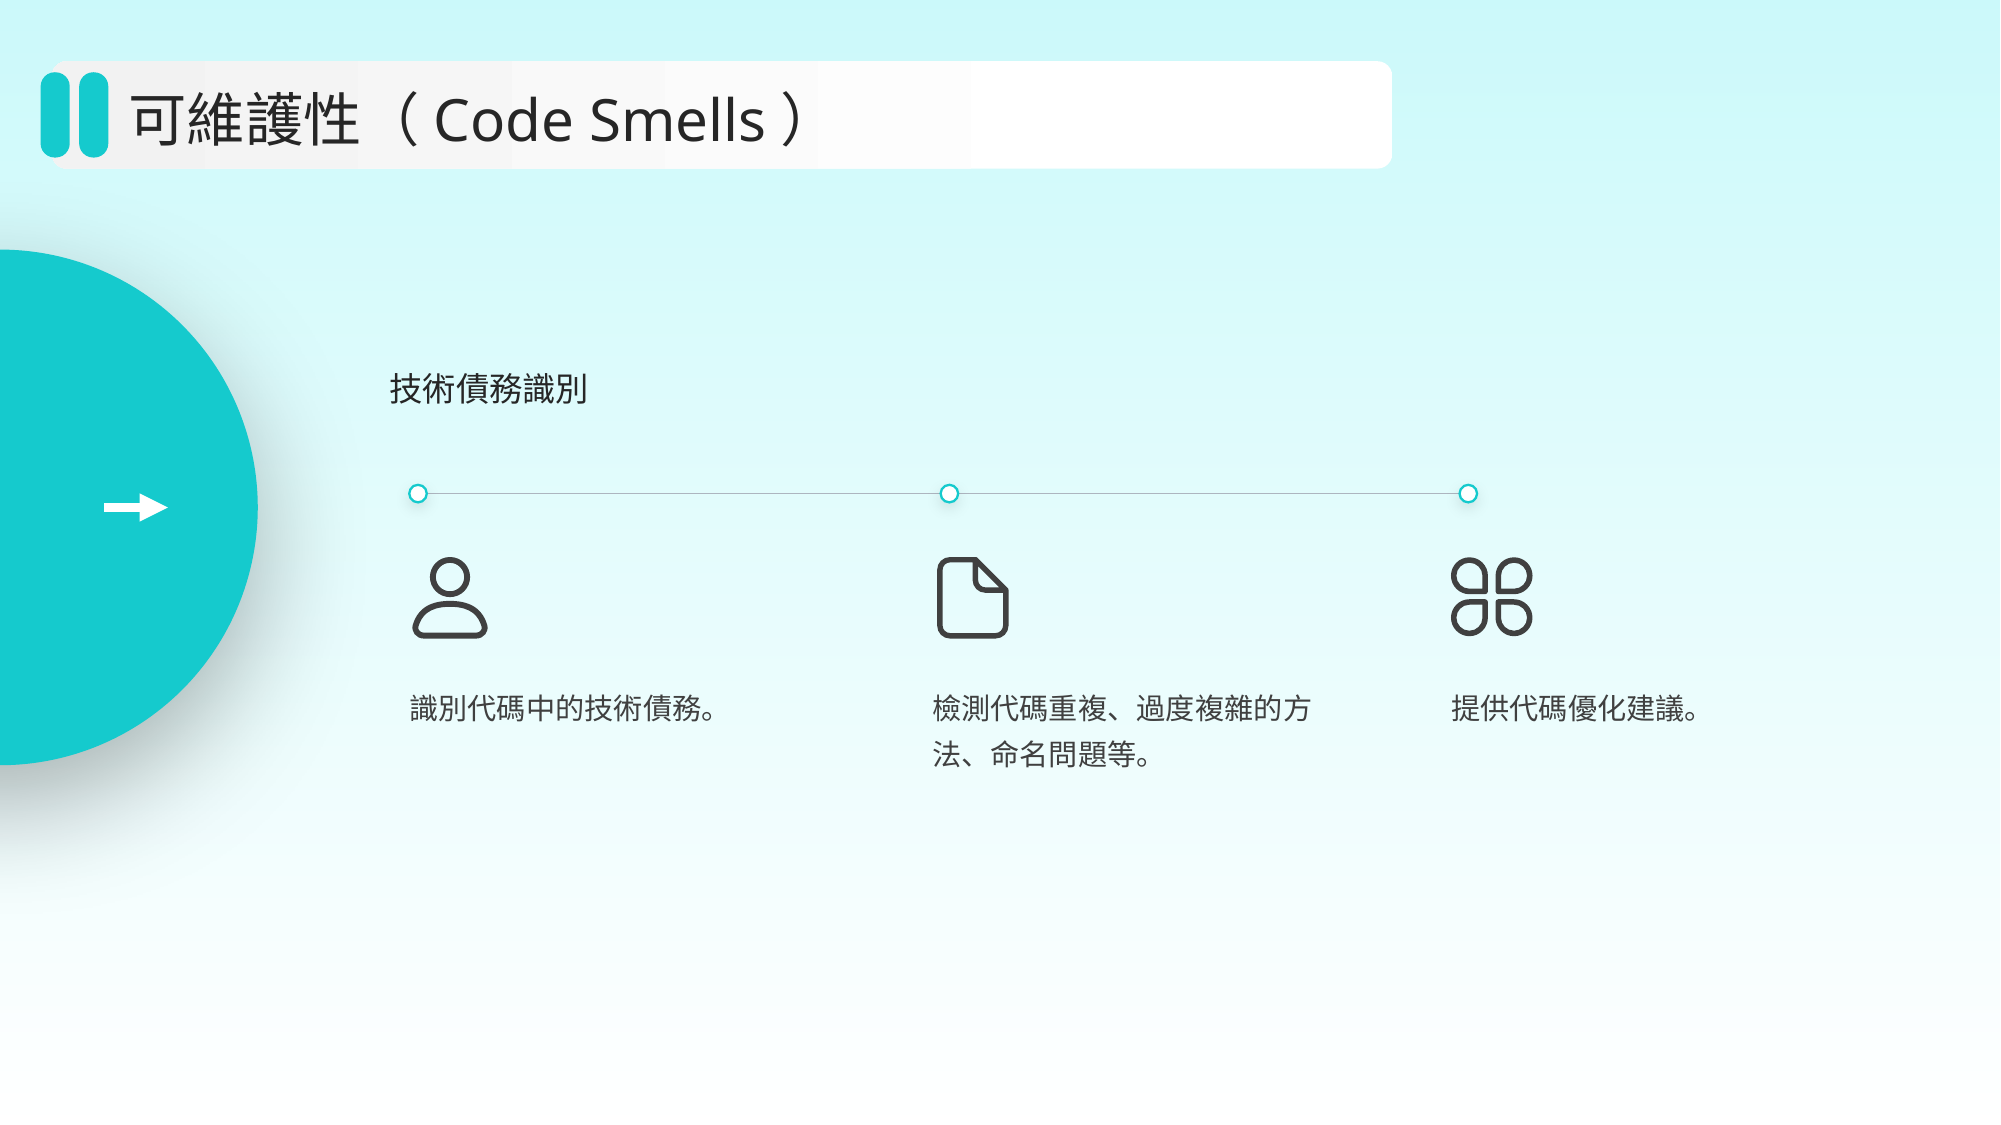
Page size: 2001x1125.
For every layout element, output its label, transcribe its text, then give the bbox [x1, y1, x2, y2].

text_box [52, 61, 1393, 169]
text_box [79, 72, 109, 158]
text_box [412, 600, 488, 639]
text_box 可維護性（Code Smells） [128, 76, 1879, 154]
text_box [940, 484, 959, 493]
text_box [429, 557, 471, 598]
text_box [0, 249, 258, 766]
text_box [40, 72, 70, 158]
text_box 技術債務識別 [389, 266, 1876, 408]
text_box [1459, 484, 1478, 503]
text_box [1450, 599, 1488, 637]
text_box [1450, 557, 1488, 595]
text_box [937, 557, 1009, 639]
text_box [0, 0, 2000, 1125]
text_box [409, 484, 427, 503]
text_box 提供代碼優化建議。 [1450, 674, 1909, 946]
text_box 檢測代碼重複、過度複雜的方法、命名問題等。 [932, 674, 1390, 946]
text_box [940, 494, 959, 503]
text_box [1495, 557, 1533, 595]
text_box 識別代碼中的技術債務。 [409, 674, 868, 946]
text_box [1495, 599, 1533, 637]
